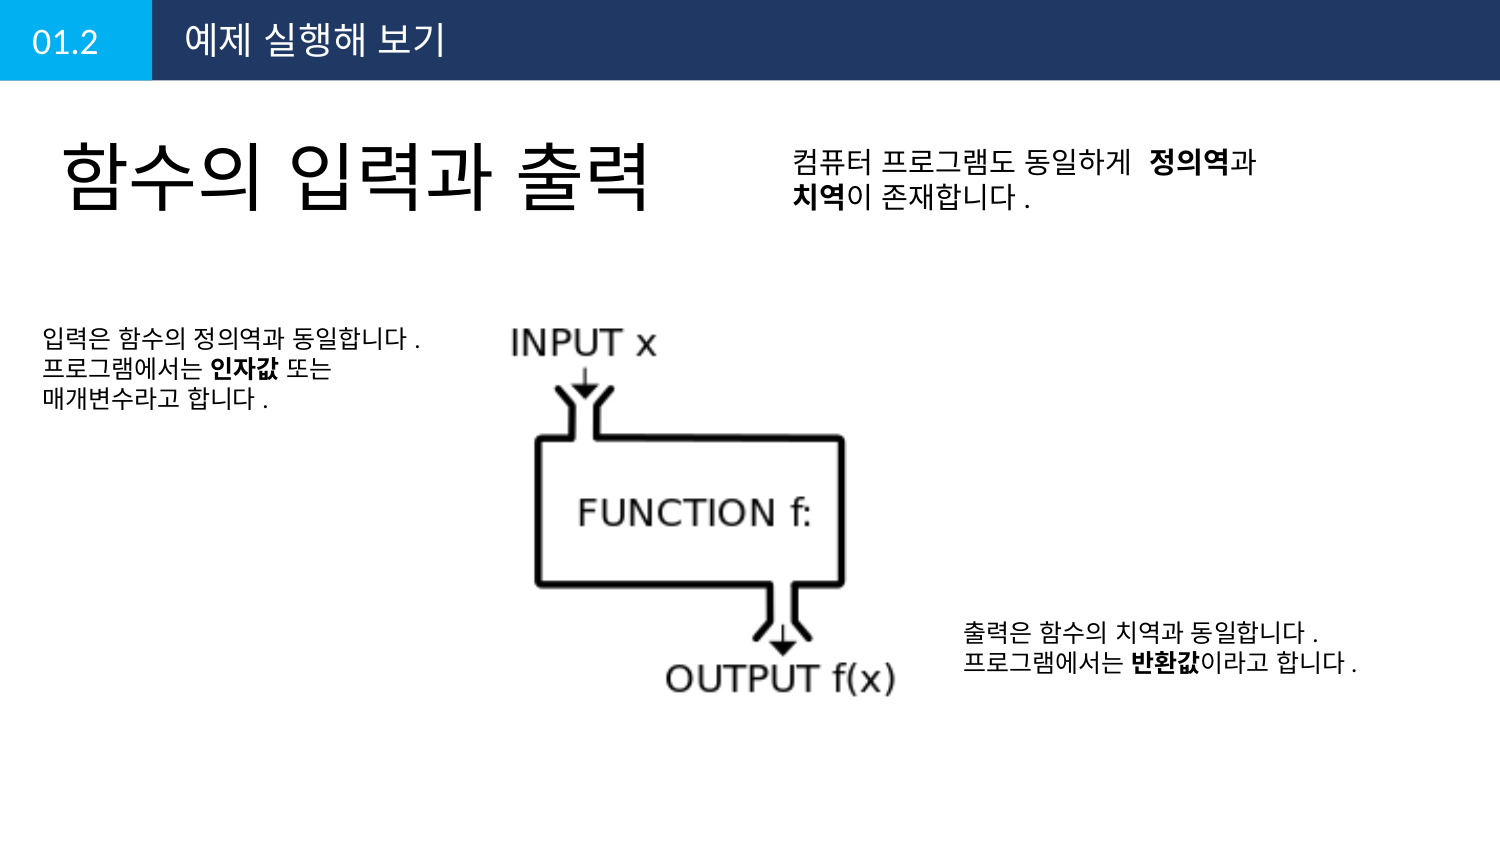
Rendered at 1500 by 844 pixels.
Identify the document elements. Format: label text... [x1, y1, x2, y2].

text_box [0, 0, 153, 81]
text_box 출력은 함수의 치역과 동일합니다. 프로그램에서는 반환값이라고 합니다. [948, 609, 1374, 685]
picture [469, 285, 931, 743]
text_box 예제 실행해 보기 [169, 9, 945, 70]
text_box 컴퓨터 프로그램도 동일하게 정의역과 치역이 존재합니다. [777, 136, 1316, 222]
text_box 입력은 함수의 정의역과 동일합니다. 프로그램에서는 인자값 또는 매개변수라고 합니다. [27, 315, 453, 421]
text_box 함수의 입력과 출력 [45, 123, 810, 229]
text_box [153, 0, 1500, 81]
text_box 01.2 [17, 9, 115, 70]
